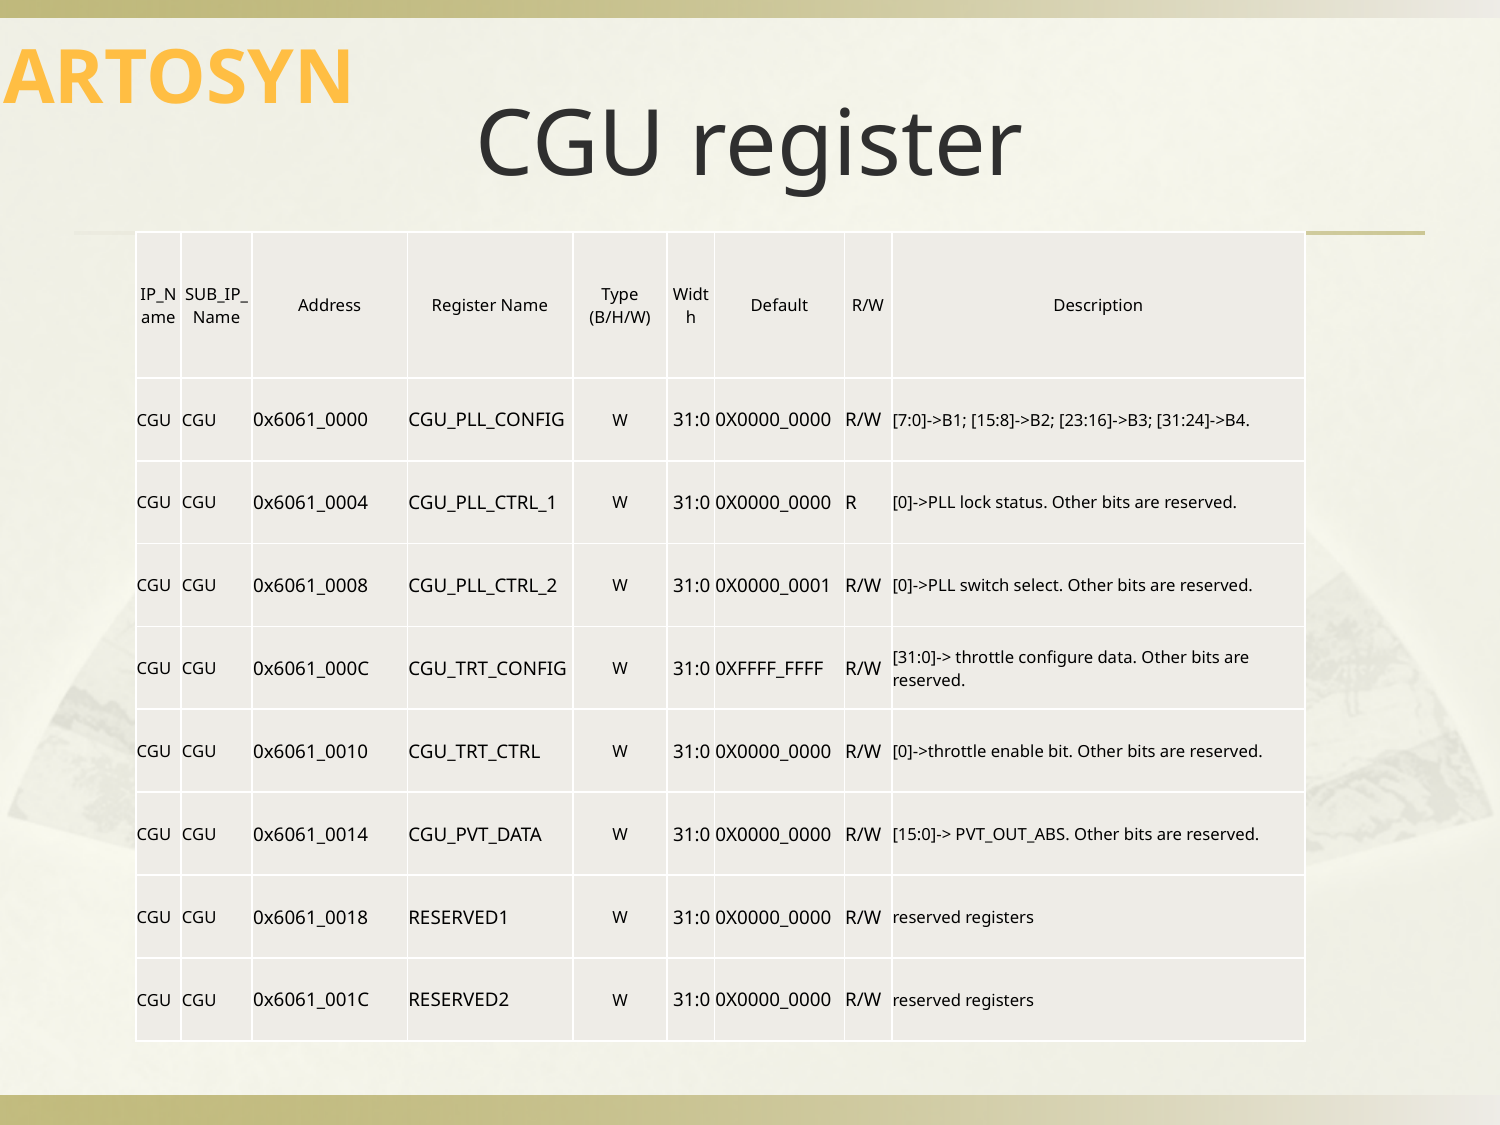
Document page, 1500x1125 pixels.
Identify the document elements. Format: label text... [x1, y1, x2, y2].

table_cell W [574, 379, 666, 460]
table_cell [31:0]-> throttle configure data. Other bits are reserved. [893, 627, 1304, 708]
table_cell [15:0]-> PVT_OUT_ABS. Other bits are reserved. [893, 793, 1304, 874]
table_cell 31:0 [668, 627, 714, 708]
table_cell CGU [137, 793, 180, 874]
table_cell CGU [137, 710, 180, 791]
table_cell 0X0000_0000 [715, 379, 844, 460]
table_cell CGU [182, 793, 251, 874]
table_cell R/W [845, 876, 891, 957]
table_cell CGU [137, 627, 180, 708]
table_cell CGU_PLL_CTRL_1 [408, 462, 572, 543]
table_cell reserved registers [893, 876, 1304, 957]
table_cell CGU [182, 544, 251, 626]
table_cell W [574, 793, 666, 874]
table_cell 0x6061_0008 [253, 544, 407, 626]
table_cell CGU_TRT_CONFIG [408, 627, 572, 708]
table_header IP_Name [137, 233, 180, 377]
table_cell CGU [137, 876, 180, 957]
table_cell R/W [845, 710, 891, 791]
table_cell CGU [182, 379, 251, 460]
table_header SUB_IP_Name [182, 233, 251, 377]
table_header Width [668, 233, 714, 377]
table_cell CGU [182, 710, 251, 791]
table_cell R/W [845, 959, 891, 1040]
table_header Address [253, 233, 407, 377]
table_cell CGU [182, 627, 251, 708]
table_cell 0X0000_0000 [715, 710, 844, 791]
table_cell [7:0]->B1; [15:8]->B2; [23:16]->B3; [31:24]->B4. [893, 379, 1304, 460]
table_cell 0x6061_001C [253, 959, 407, 1040]
table_cell CGU [182, 462, 251, 543]
table_cell 0XFFFF_FFFF [715, 627, 844, 708]
table_cell 31:0 [668, 379, 714, 460]
table_cell CGU_TRT_CTRL [408, 710, 572, 791]
table_header Register Name [408, 233, 572, 377]
table_header R/W [845, 233, 891, 377]
table_cell W [574, 544, 666, 626]
table_cell 31:0 [668, 710, 714, 791]
table_cell CGU_PLL_CONFIG [408, 379, 572, 460]
table_cell 0X0000_0000 [715, 959, 844, 1040]
table_cell 31:0 [668, 793, 714, 874]
table_cell CGU [182, 876, 251, 957]
table_cell reserved registers [893, 959, 1304, 1040]
table_cell R/W [845, 627, 891, 708]
table_cell R/W [845, 544, 891, 626]
table_cell 0x6061_0000 [253, 379, 407, 460]
table_cell 0X0000_0000 [715, 462, 844, 543]
table_cell 0x6061_0018 [253, 876, 407, 957]
table_cell RESERVED1 [408, 876, 572, 957]
table_cell [0]->PLL switch select. Other bits are reserved. [893, 544, 1304, 626]
table_cell W [574, 710, 666, 791]
table_cell CGU [137, 544, 180, 626]
table_cell 31:0 [668, 544, 714, 626]
table_cell 31:0 [668, 462, 714, 543]
title CGU register [75, 45, 1425, 233]
table_cell W [574, 627, 666, 708]
table_cell 0x6061_000C [253, 627, 407, 708]
table_cell W [574, 462, 666, 543]
table_cell 0x6061_0014 [253, 793, 407, 874]
table_cell 0X0000_0001 [715, 544, 844, 626]
table_cell CGU [137, 959, 180, 1040]
table_cell 0x6061_0010 [253, 710, 407, 791]
table_cell [0]->throttle enable bit. Other bits are reserved. [893, 710, 1304, 791]
table_cell R [845, 462, 891, 543]
table_cell 0x6061_0004 [253, 462, 407, 543]
table_cell 31:0 [668, 959, 714, 1040]
table_header Description [893, 233, 1304, 377]
table_cell R/W [845, 793, 891, 874]
table_cell W [574, 876, 666, 957]
table_cell [0]->PLL lock status. Other bits are reserved. [893, 462, 1304, 543]
table_header Type (B/H/W) [574, 233, 666, 377]
table_header Default [715, 233, 844, 377]
table_cell R/W [845, 379, 891, 460]
table_cell CGU [137, 379, 180, 460]
table_cell 31:0 [668, 876, 714, 957]
table_cell W [574, 959, 666, 1040]
table_cell CGU_PLL_CTRL_2 [408, 544, 572, 626]
table_cell CGU_PVT_DATA [408, 793, 572, 874]
table_cell CGU [182, 959, 251, 1040]
table_cell 0X0000_0000 [715, 793, 844, 874]
text_box ARTOSYN [0, 21, 371, 127]
table_cell 0X0000_0000 [715, 876, 844, 957]
table_cell RESERVED2 [408, 959, 572, 1040]
table_cell CGU [137, 462, 180, 543]
